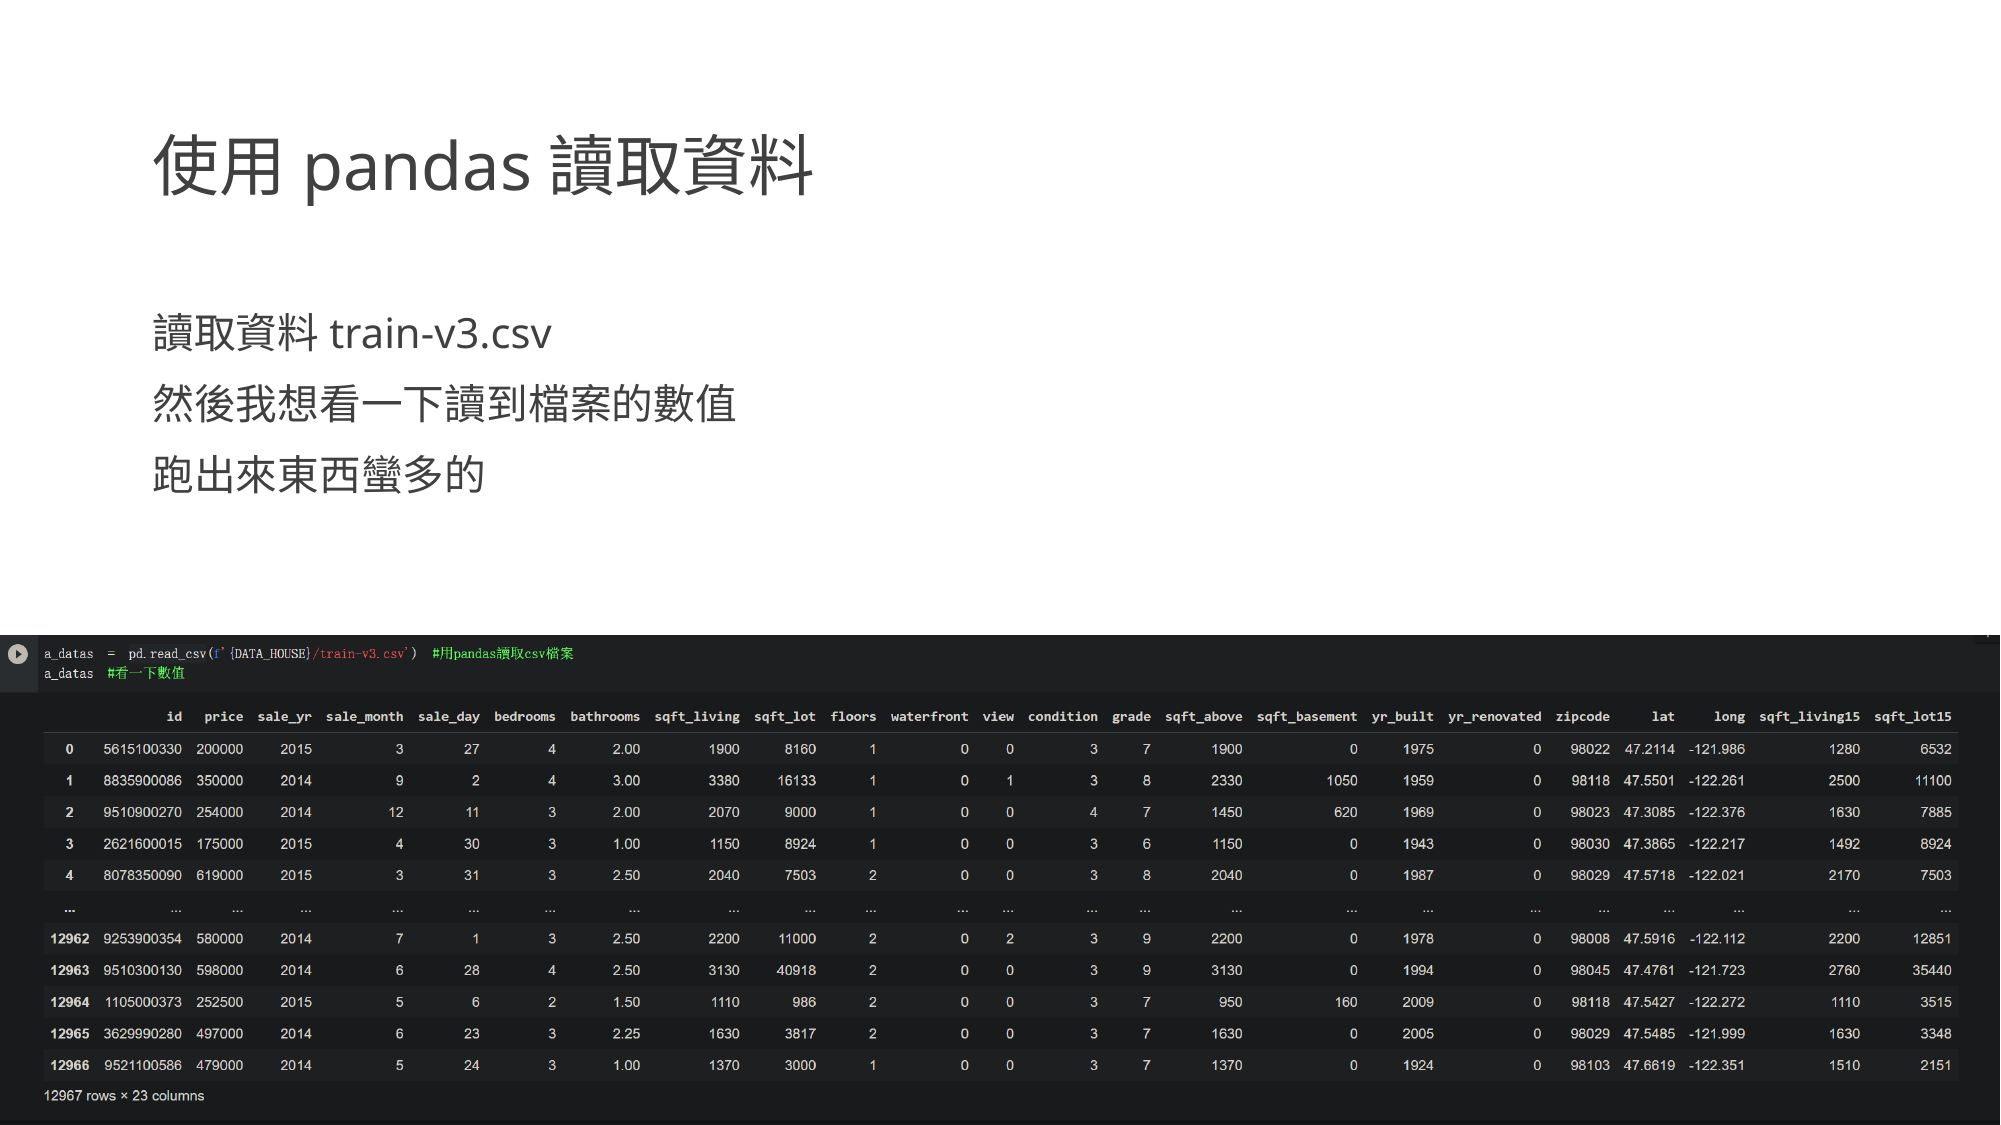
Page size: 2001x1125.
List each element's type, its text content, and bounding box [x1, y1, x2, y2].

picture [0, 635, 2000, 1125]
list 讀取資料train-v3.csv 然後我想看一下讀到檔案的數值 跑出來東西蠻多的 [137, 299, 896, 635]
title 使用pandas讀取資料 [137, 59, 1863, 278]
